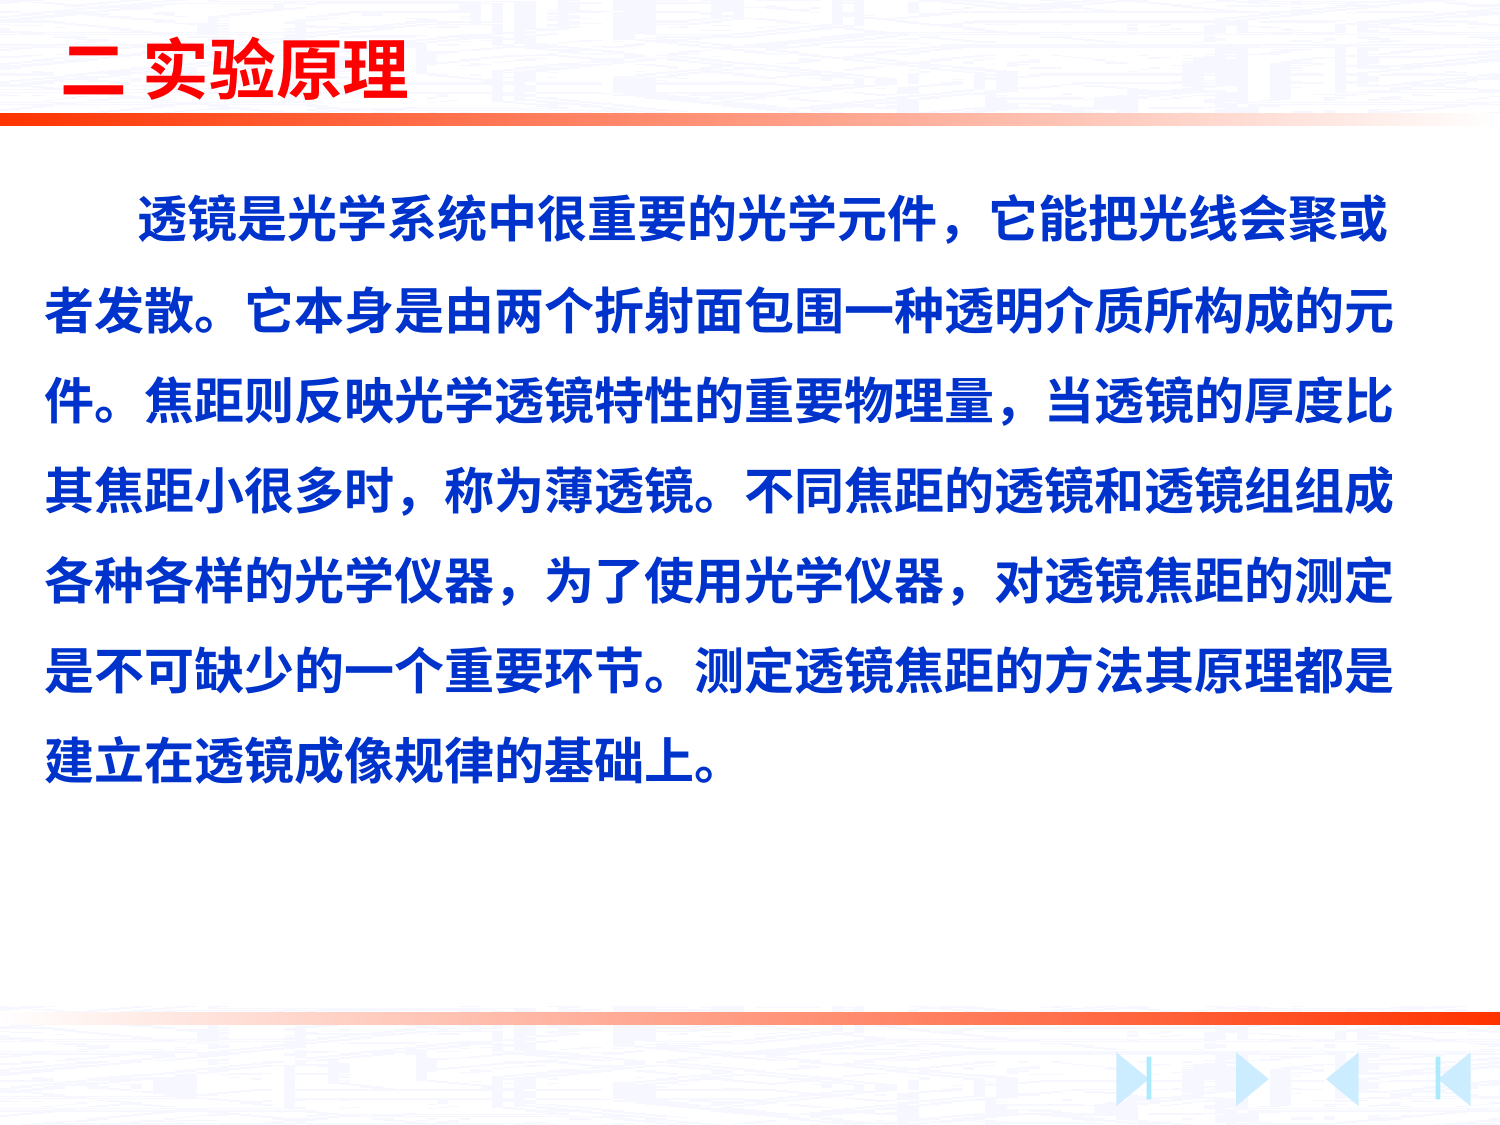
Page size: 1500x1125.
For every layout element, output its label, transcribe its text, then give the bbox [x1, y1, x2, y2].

text_box 透镜是光学系统中很重要的光学元件，它能把光线会聚或者发散。它本身是由两个折射面包围一种透明介质所构成的元件。焦距则反映光学透镜特性的重要物理量，当透镜的厚度比其焦距小很多时，称为薄透镜。不同焦距的透镜和透镜组组成各种各样的光学仪器，为了使用光学仪器，对透镜焦距的测定是不可缺少的一个重要环节。测定透镜焦距的方法其原理都是建立在透镜成像规律的基础上。 [29, 137, 1423, 797]
picture [0, 1025, 1500, 1125]
text_box 二 实验原理 [46, 20, 425, 116]
picture [0, 0, 1500, 114]
picture [0, 1006, 1500, 1013]
